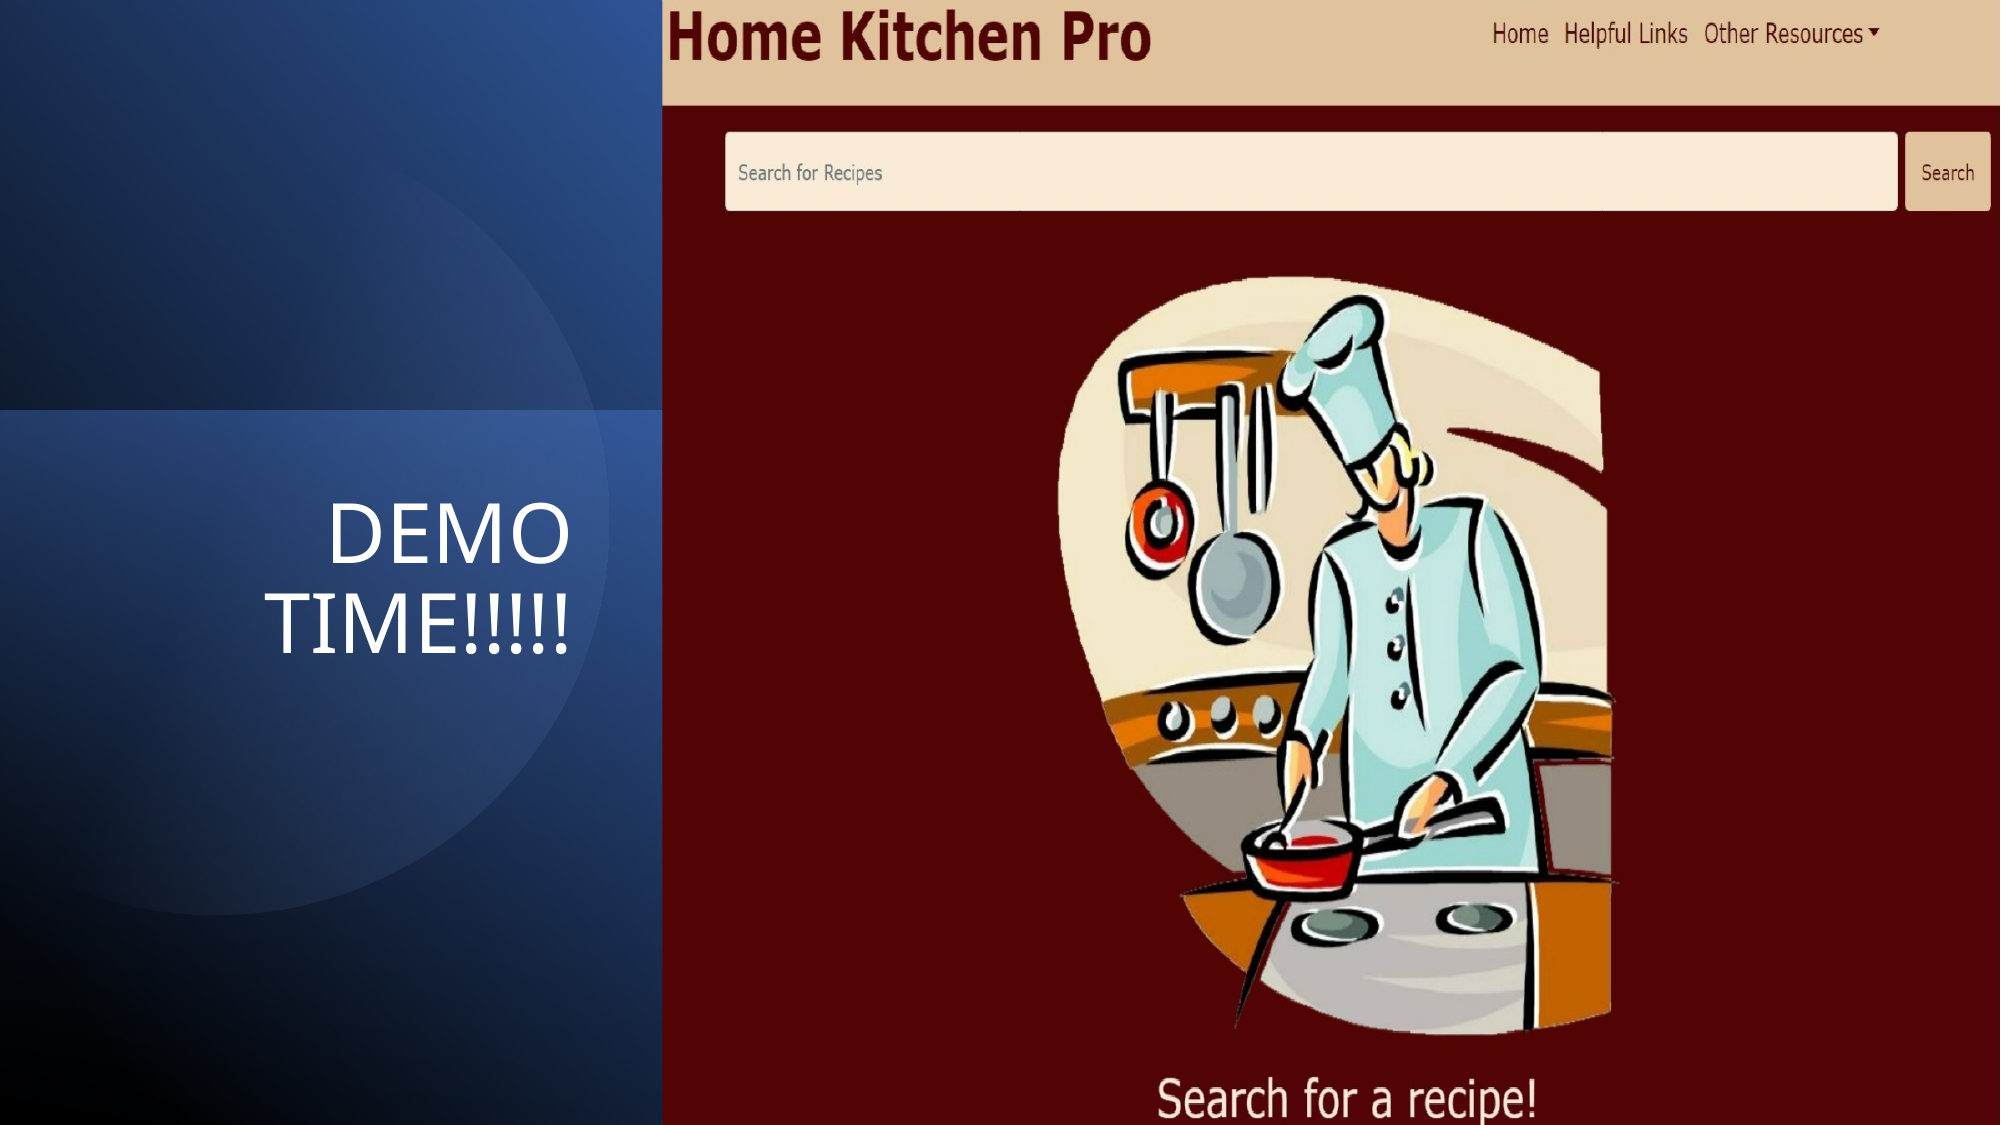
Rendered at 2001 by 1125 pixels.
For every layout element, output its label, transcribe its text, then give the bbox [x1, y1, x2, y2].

text_box [0, 124, 610, 895]
title DEMO TIME!!!!! [87, 484, 589, 1064]
text_box [0, 409, 662, 1125]
text_box [0, 0, 662, 409]
picture [662, 0, 2000, 1125]
